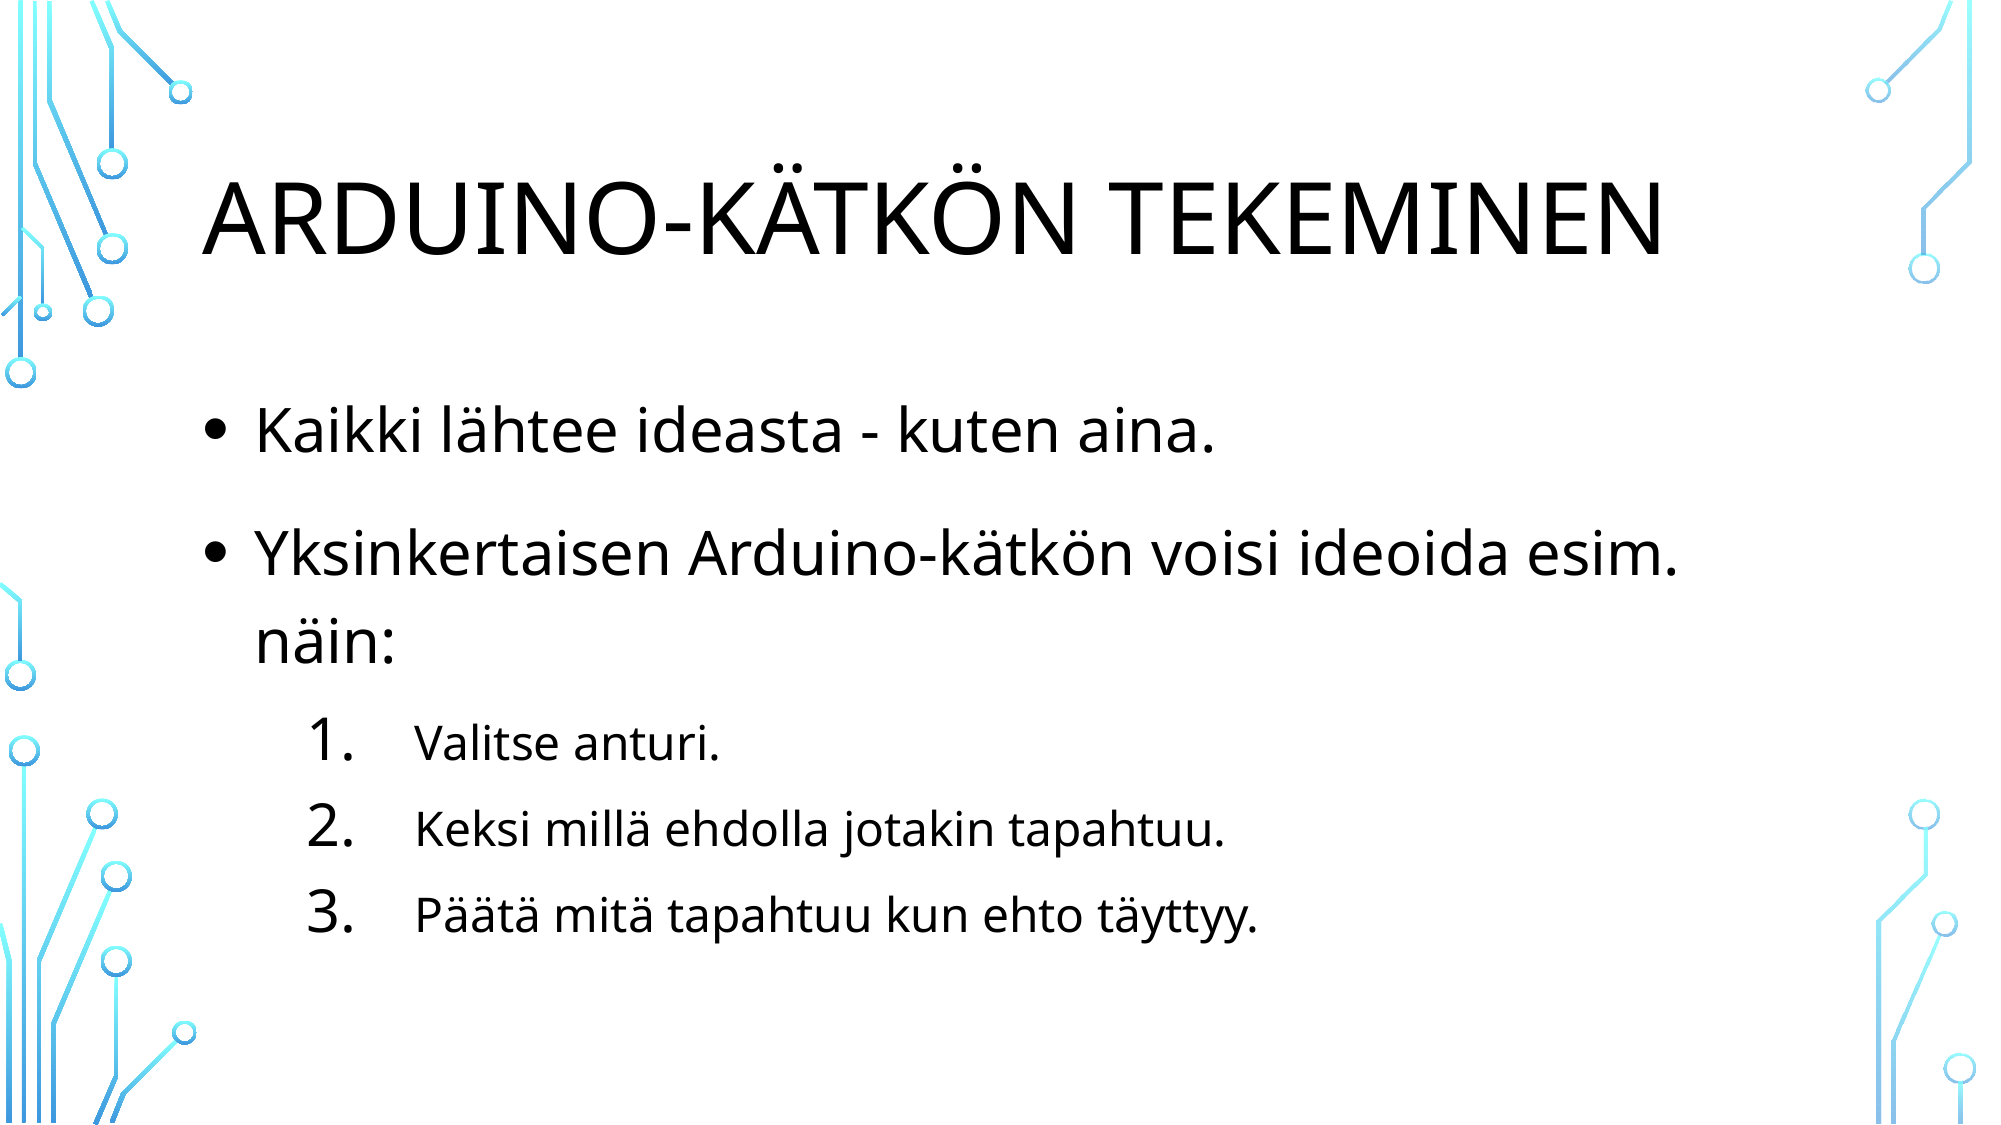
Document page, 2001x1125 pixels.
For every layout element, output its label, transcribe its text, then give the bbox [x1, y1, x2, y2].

list Kaikki lähtee ideasta - kuten aina. Yksinkertaisen Arduino-kätkön voisi ideoida esim. näin: Valitse anturi. Keksi millä ehdolla jotakin tapahtuu. Päätä mitä tapahtuu kun ehto täyttyy. [187, 369, 1813, 950]
title Arduino-kätkön tekeminen [187, 101, 1813, 344]
